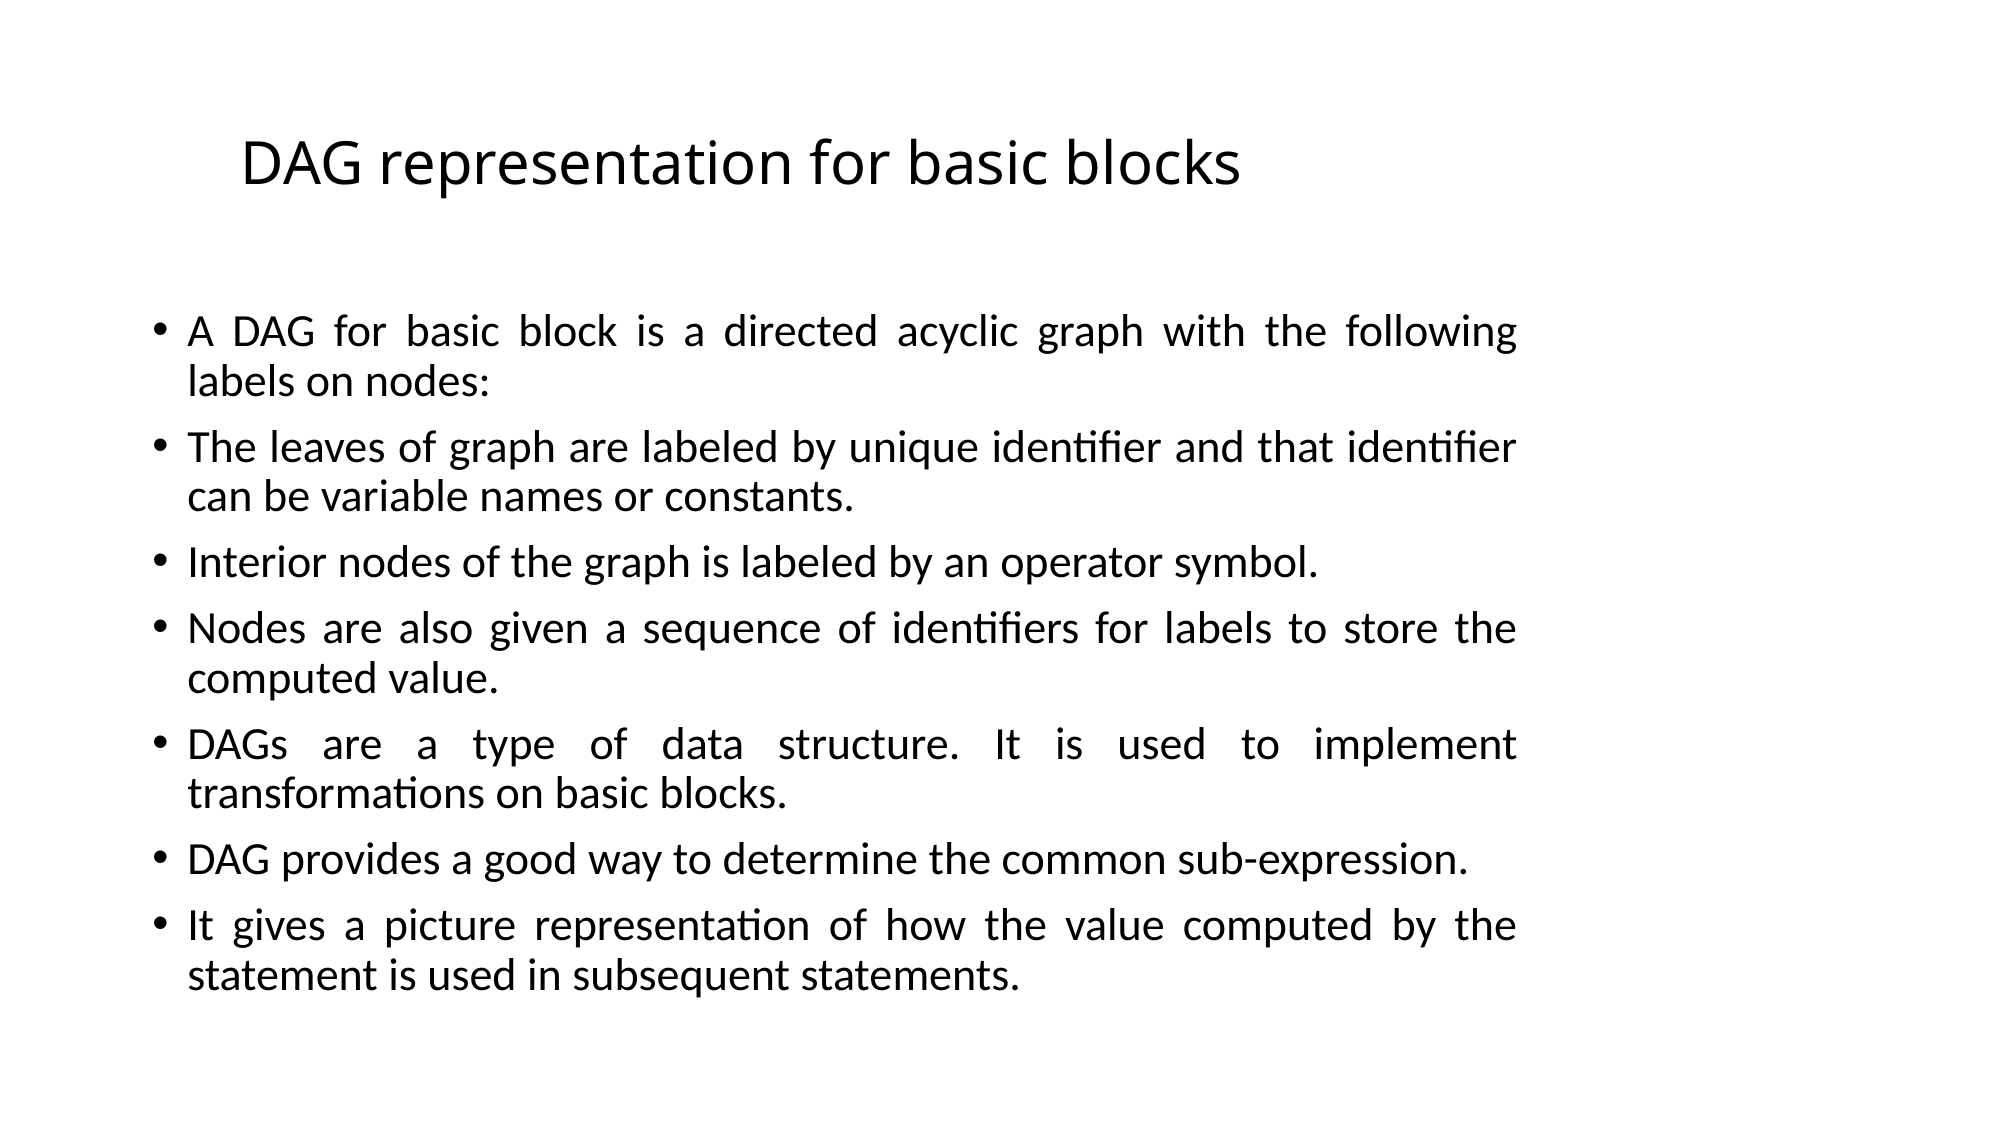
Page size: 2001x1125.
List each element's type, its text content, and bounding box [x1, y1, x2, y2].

title DAG representation for basic blocks [225, 59, 1863, 278]
list A DAG for basic block is a directed acyclic graph with the following labels on nodes: The leaves of graph are labeled by unique identifier and that identifier can be variable names or constants. Interior nodes of the graph is labeled by an operator symbol. Nodes are also given a sequence of identifiers for labels to store the computed value. DAGs are a type of data structure. It is used to implement transformations on basic blocks. DAG provides a good way to determine the common sub-expression. It gives a picture representation of how the value computed by the statement is used in subsequent statements. [137, 299, 1534, 1014]
